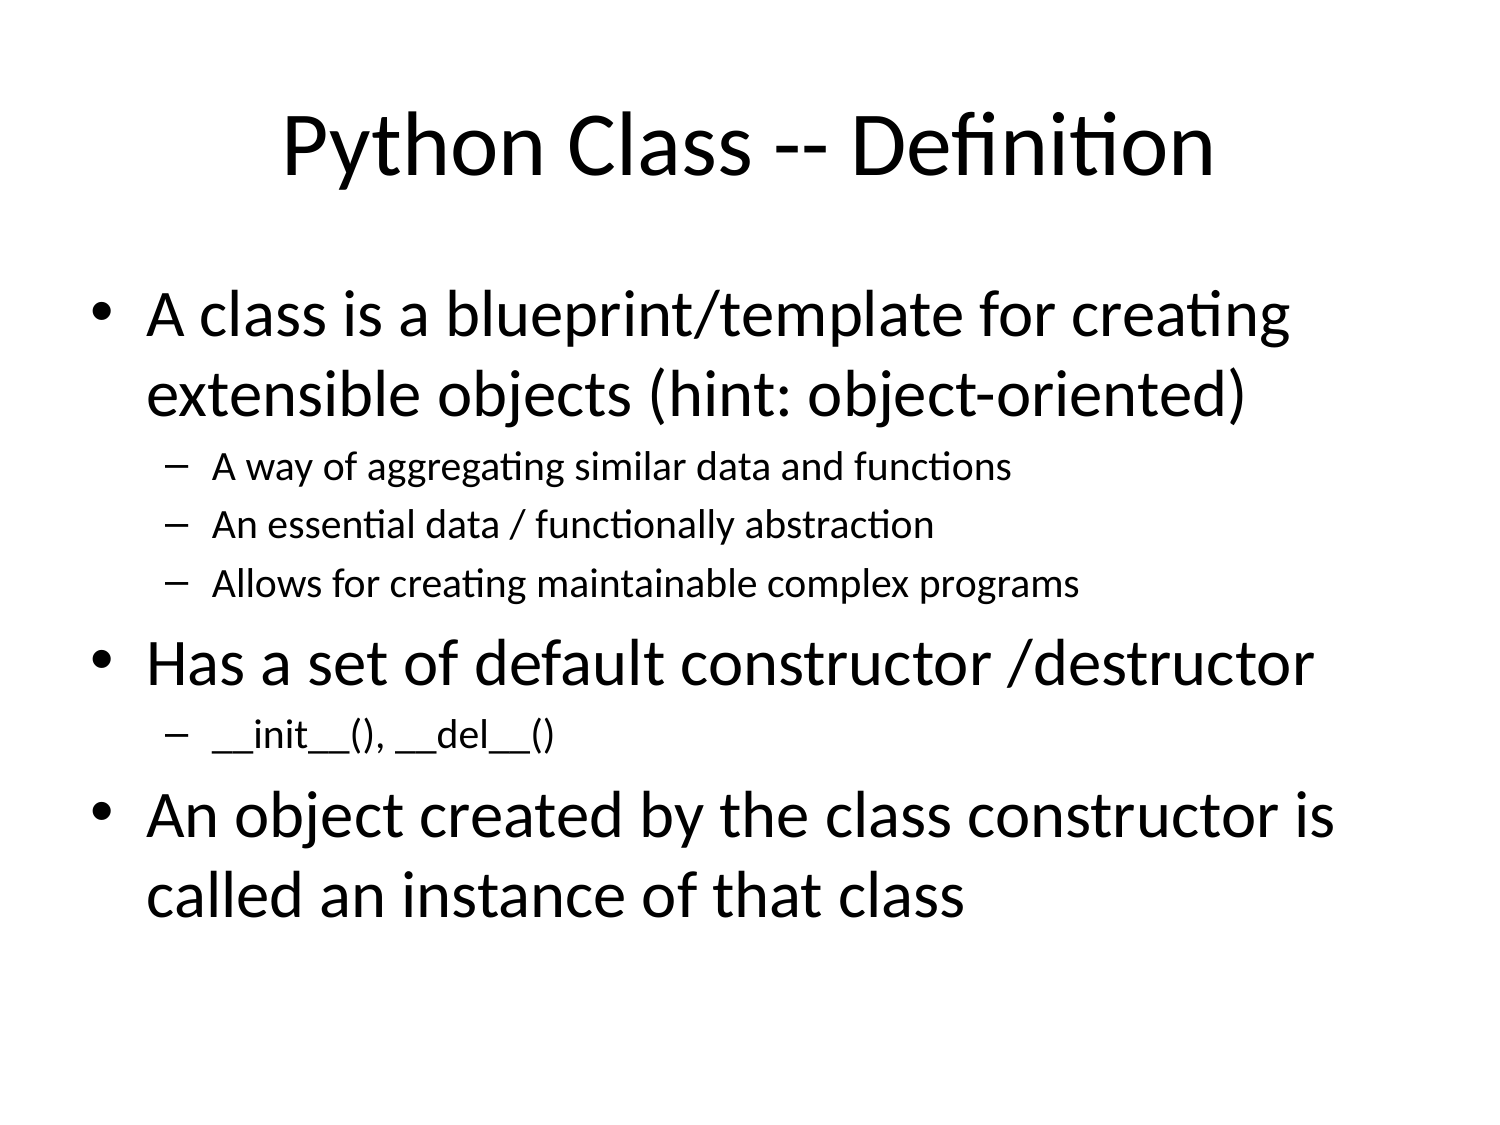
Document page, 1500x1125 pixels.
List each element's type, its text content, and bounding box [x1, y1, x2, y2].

title Python Class -- Definition [75, 45, 1425, 233]
list A class is a blueprint/template for creating extensible objects (hint: object-oriented) A way of aggregating similar data and functions An essential data / functionally abstraction Allows for creating maintainable complex programs Has a set of default constructor /destructor __init__(), __del__() An object created by the class constructor is called an instance of that class [75, 262, 1425, 1005]
